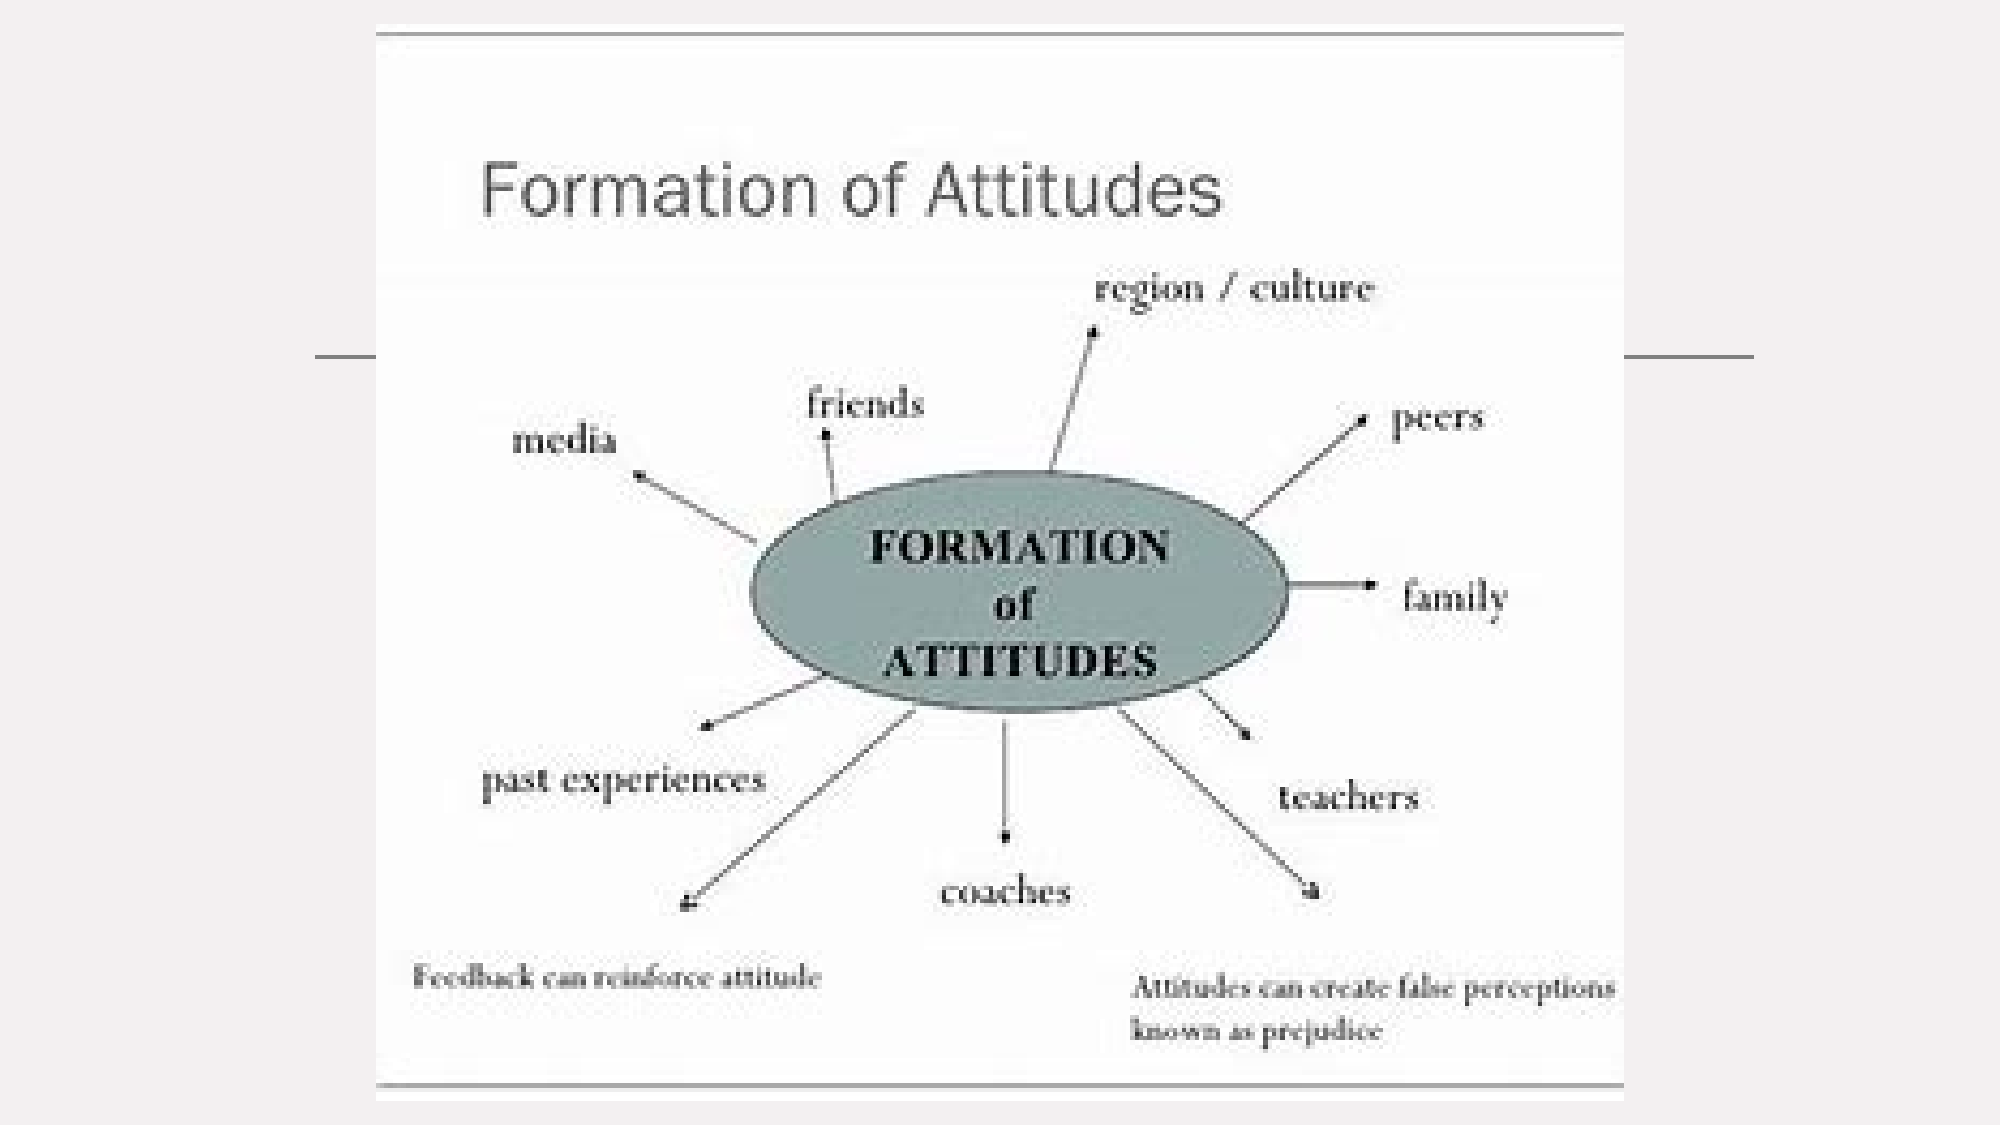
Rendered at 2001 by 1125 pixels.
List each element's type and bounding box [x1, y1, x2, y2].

picture [375, 24, 1624, 1101]
